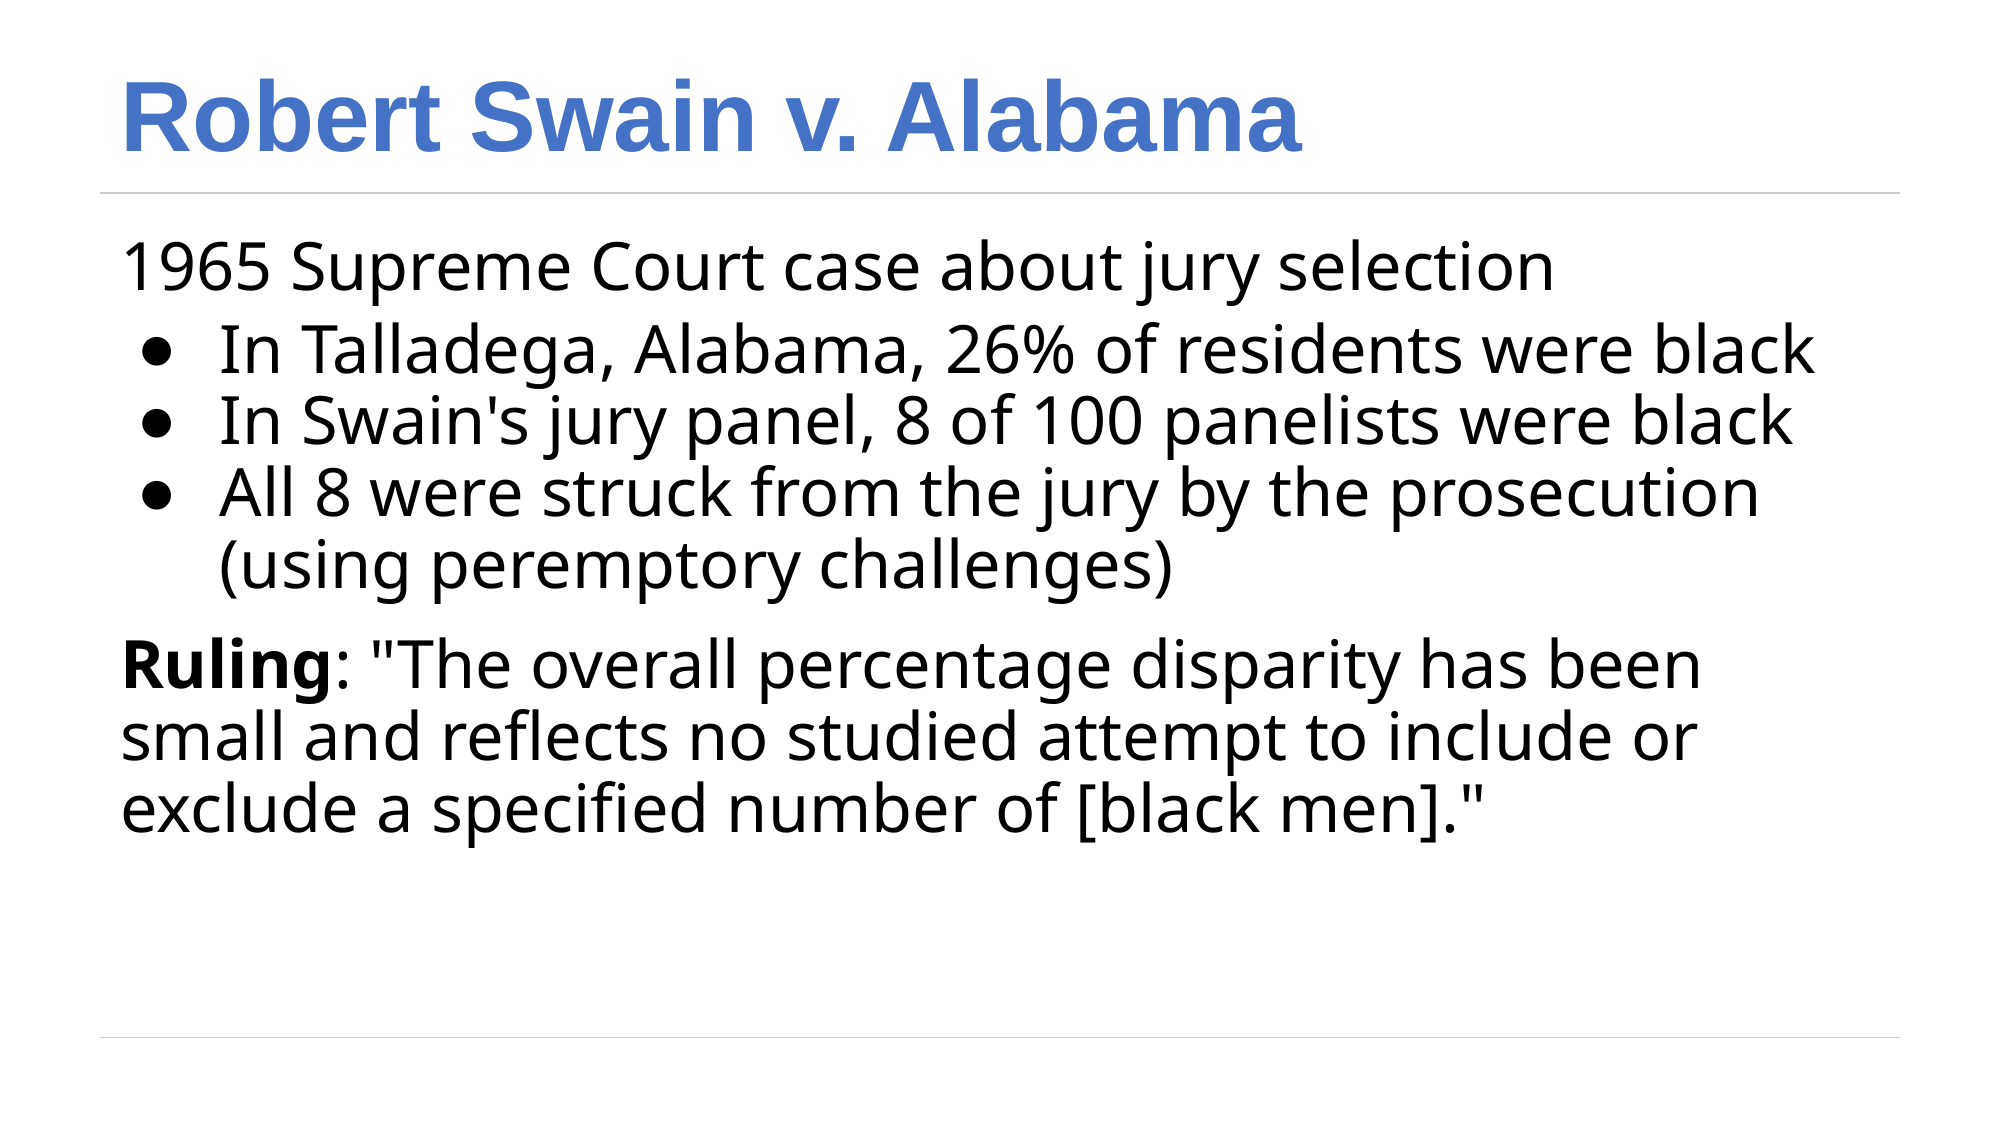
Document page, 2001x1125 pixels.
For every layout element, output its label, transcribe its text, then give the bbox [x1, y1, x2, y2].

list 1965 Supreme Court case about jury selection In Talladega, Alabama, 26% of residents were black In Swain's jury panel, 8 of 100 panelists were black All 8 were struck from the jury by the prosecution (using peremptory challenges) Ruling: "The overall percentage disparity has been small and reflects no studied attempt to include or exclude a specified number of [black men]." [99, 212, 1900, 851]
title Robert Swain v. Alabama [99, 45, 1567, 193]
